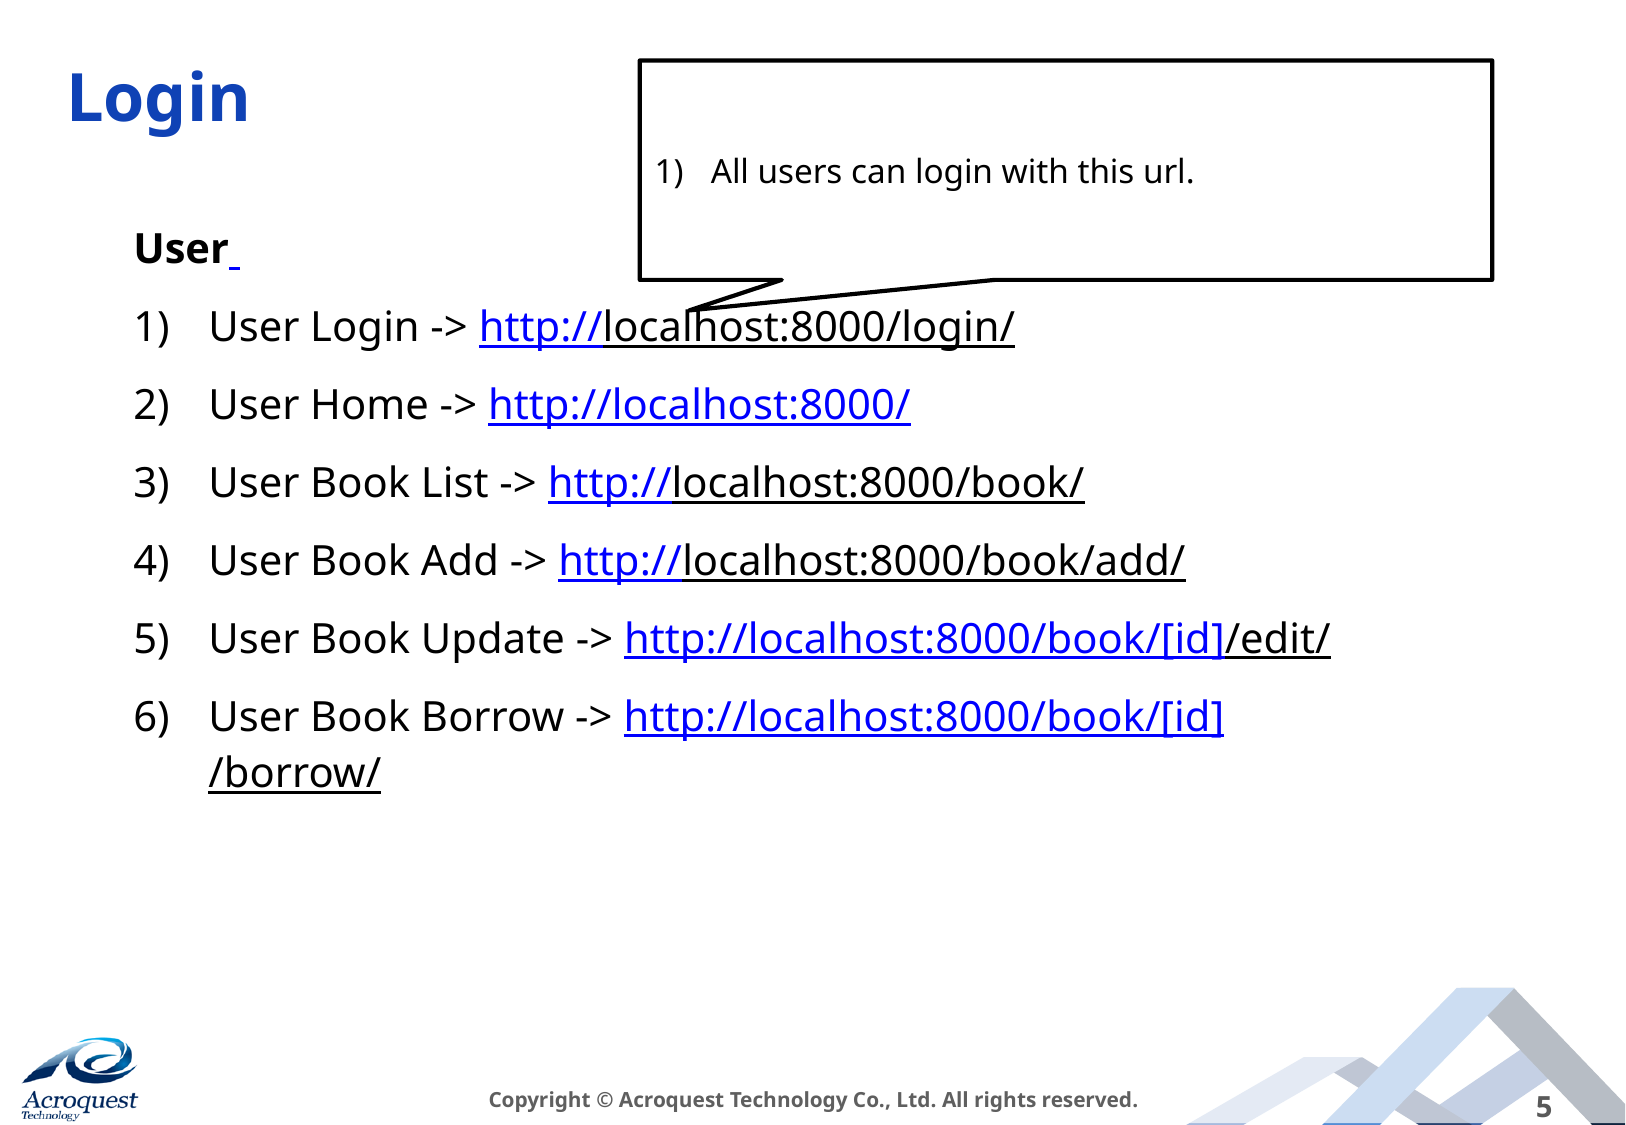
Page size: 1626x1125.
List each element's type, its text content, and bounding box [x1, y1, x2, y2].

slide_number 5 [1491, 1080, 1597, 1125]
text_box User User Login -> http://localhost:8000/login/ User Home -> http://localhost:8000/ User Book List -> http://localhost:8000/book/ User Book Add -> http://localhost:8000/book/add/ User Book Update -> http://localhost:8000/book/[id]/edit/ User Book Borrow -> http://localhost:8000/book/[id]/borrow/ [118, 214, 1366, 953]
title Login [50, 41, 1573, 148]
picture [19, 1035, 140, 1122]
footer Copyright © Acroquest Technology Co., Ltd. All rights reserved. [213, 1075, 1414, 1124]
text_box All users can login with this url. [637, 58, 1495, 313]
